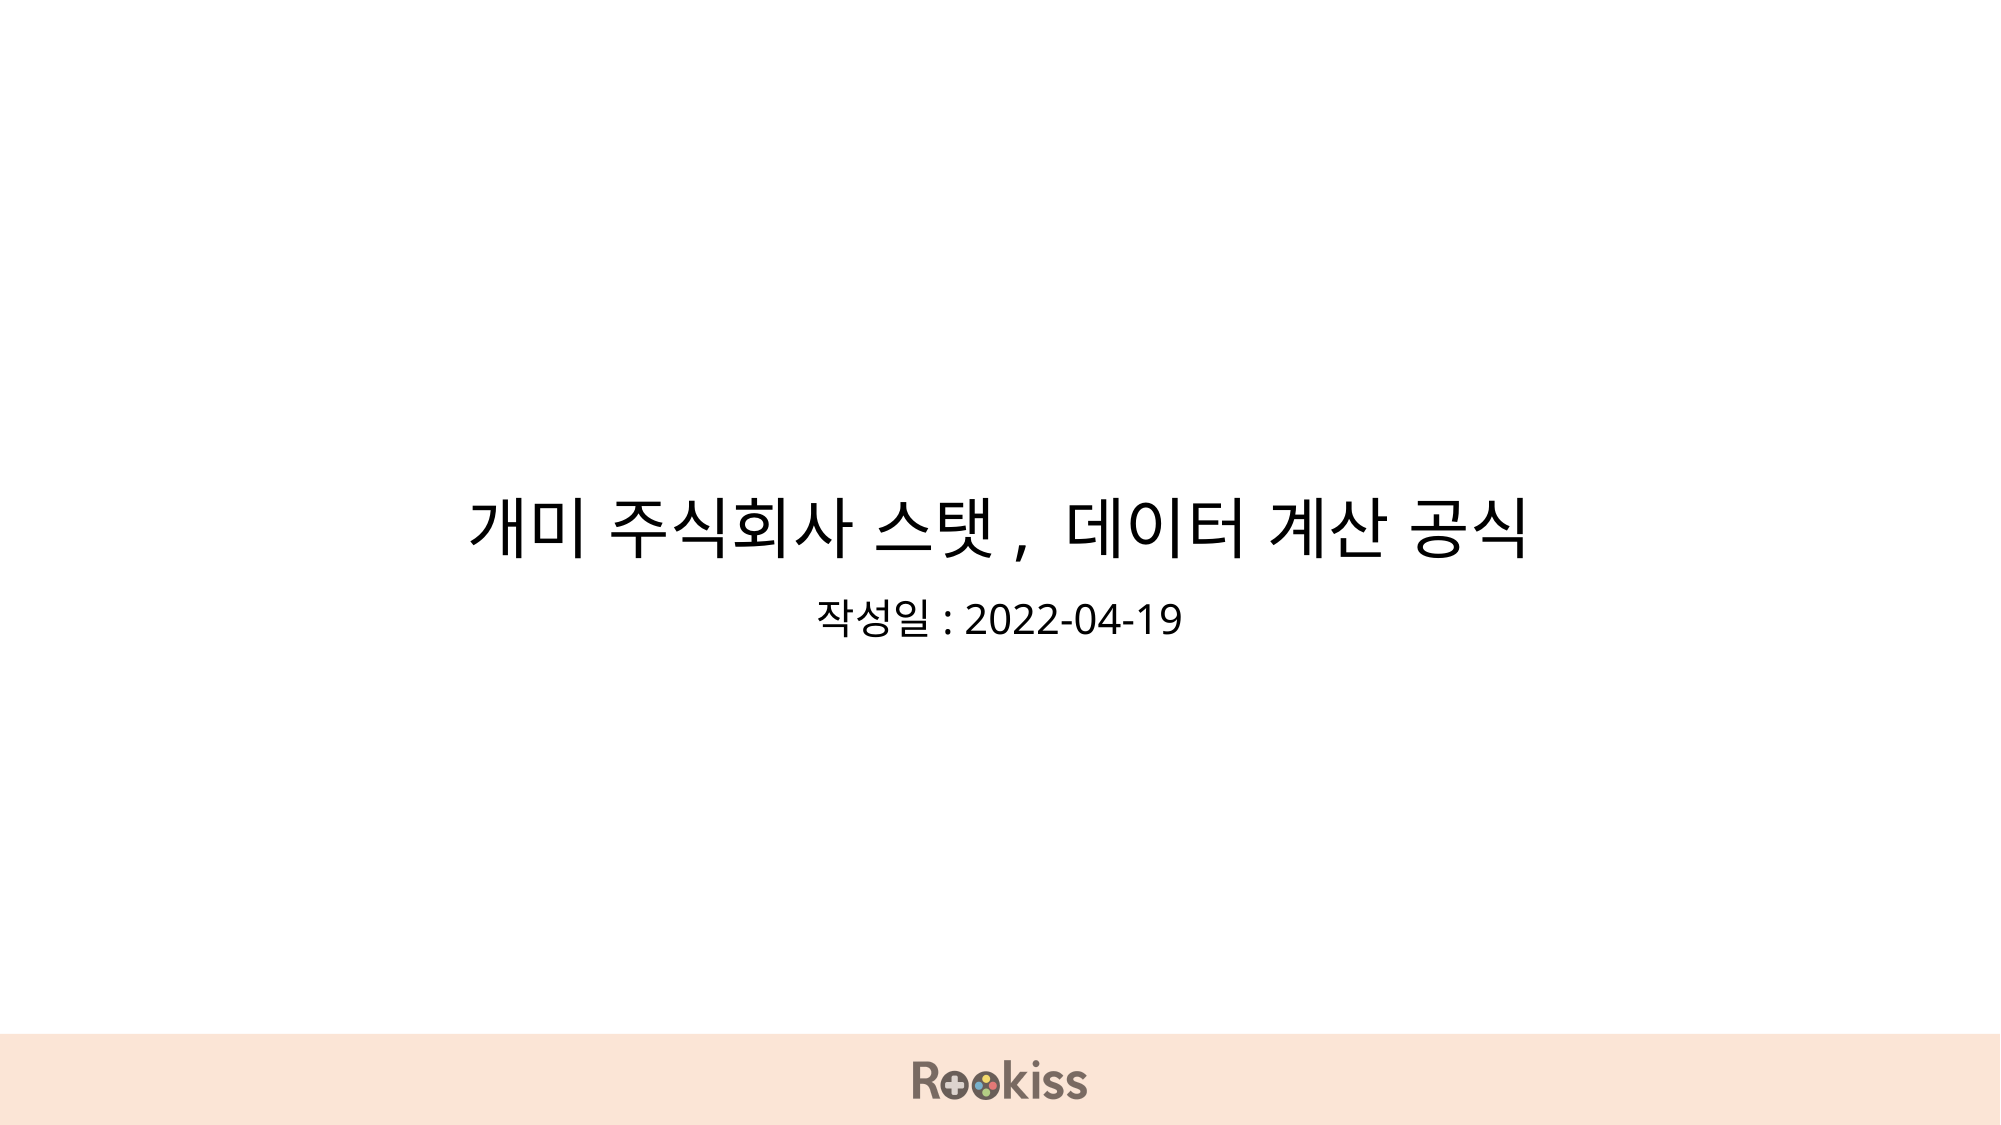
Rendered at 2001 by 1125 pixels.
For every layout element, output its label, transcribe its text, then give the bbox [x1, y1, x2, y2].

text_box [0, 1033, 2000, 1125]
title 개미 주식회사 스탯, 데이터 계산 공식 [249, 184, 1750, 576]
subtitle 작성일: 2022-04-19 [249, 590, 1750, 665]
picture [913, 1060, 1087, 1100]
text_box [0, 440, 2000, 685]
